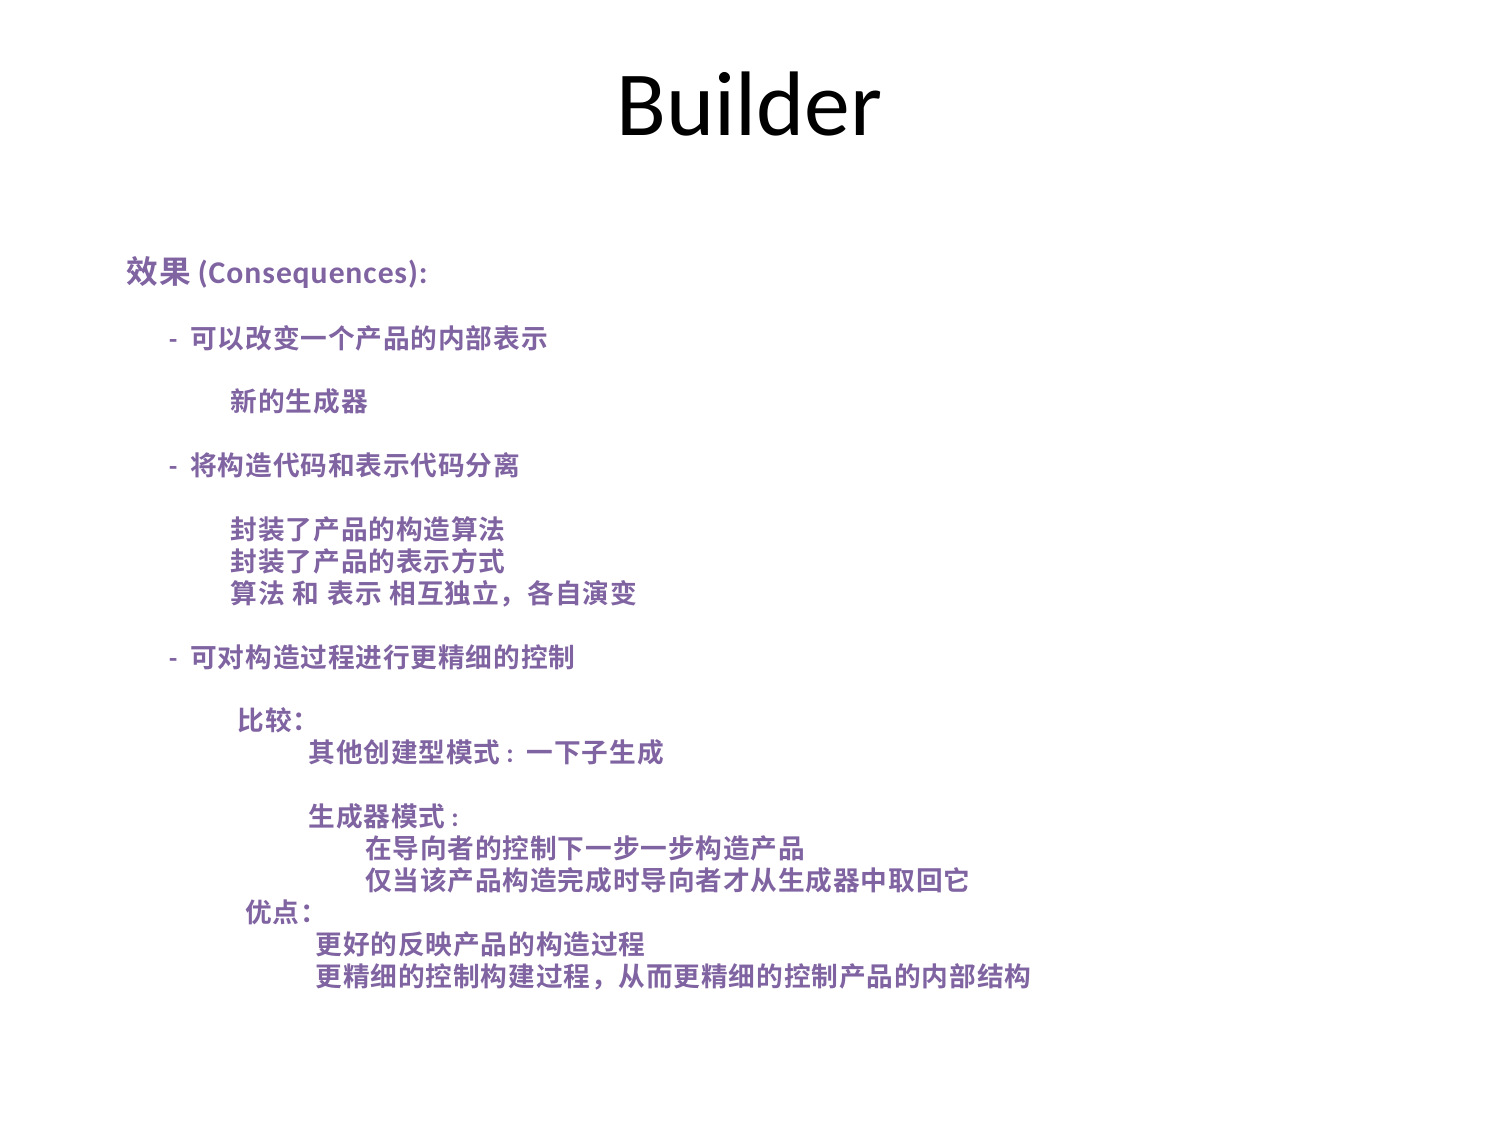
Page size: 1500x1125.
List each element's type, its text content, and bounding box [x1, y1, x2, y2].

text_box 效果(Consequences): - 可以改变一个产品的内部表示 新的生成器 - 将构造代码和表示代码分离 封装了产品的构造算法 封装了产品的表示方式 算法 和 表示 相互独立，各自演变 - 可对构造过程进行更精细的控制 比较： 其他创建型模式: 一下子生成 生成器模式: 在导向者的控制下一步一步构造产品 仅当该产品构造完成时导向者才从生成器中取回它 优点： 更好的反映产品的构造过程 更精细的控制构建过程，从而更精细的控制产品的内部结构 [112, 243, 1388, 1000]
text_box Builder [103, 7, 1397, 191]
